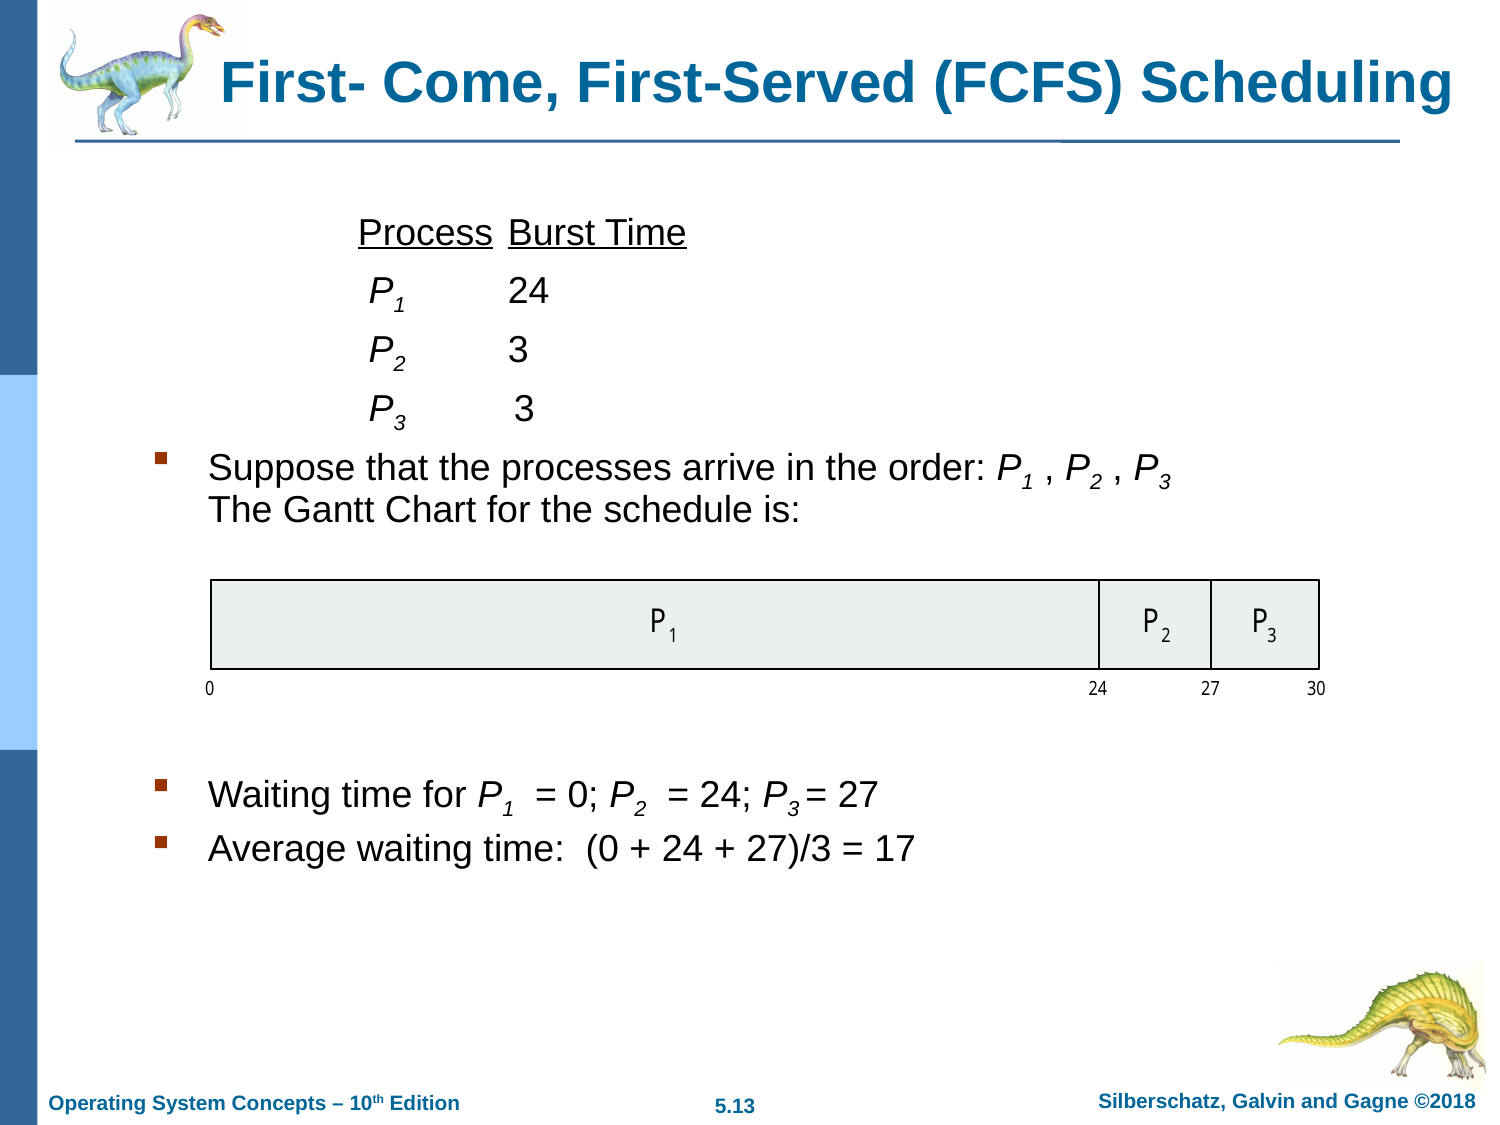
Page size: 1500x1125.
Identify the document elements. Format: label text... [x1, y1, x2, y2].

picture [46, 0, 243, 149]
picture [1275, 959, 1486, 1090]
list Process Burst Time P1 24 P2 3 P3 3 Suppose that the processes arrive in the order: P1 , P2 , P3 The Gantt Chart for the schedule is: Waiting time for P1 = 0; P2 = 24; P3 = 27 Average waiting time: (0 + 24 + 27)/3 = 17 [136, 205, 1378, 881]
picture [191, 570, 1334, 703]
title First- Come, First-Served (FCFS) Scheduling [181, 47, 1494, 123]
